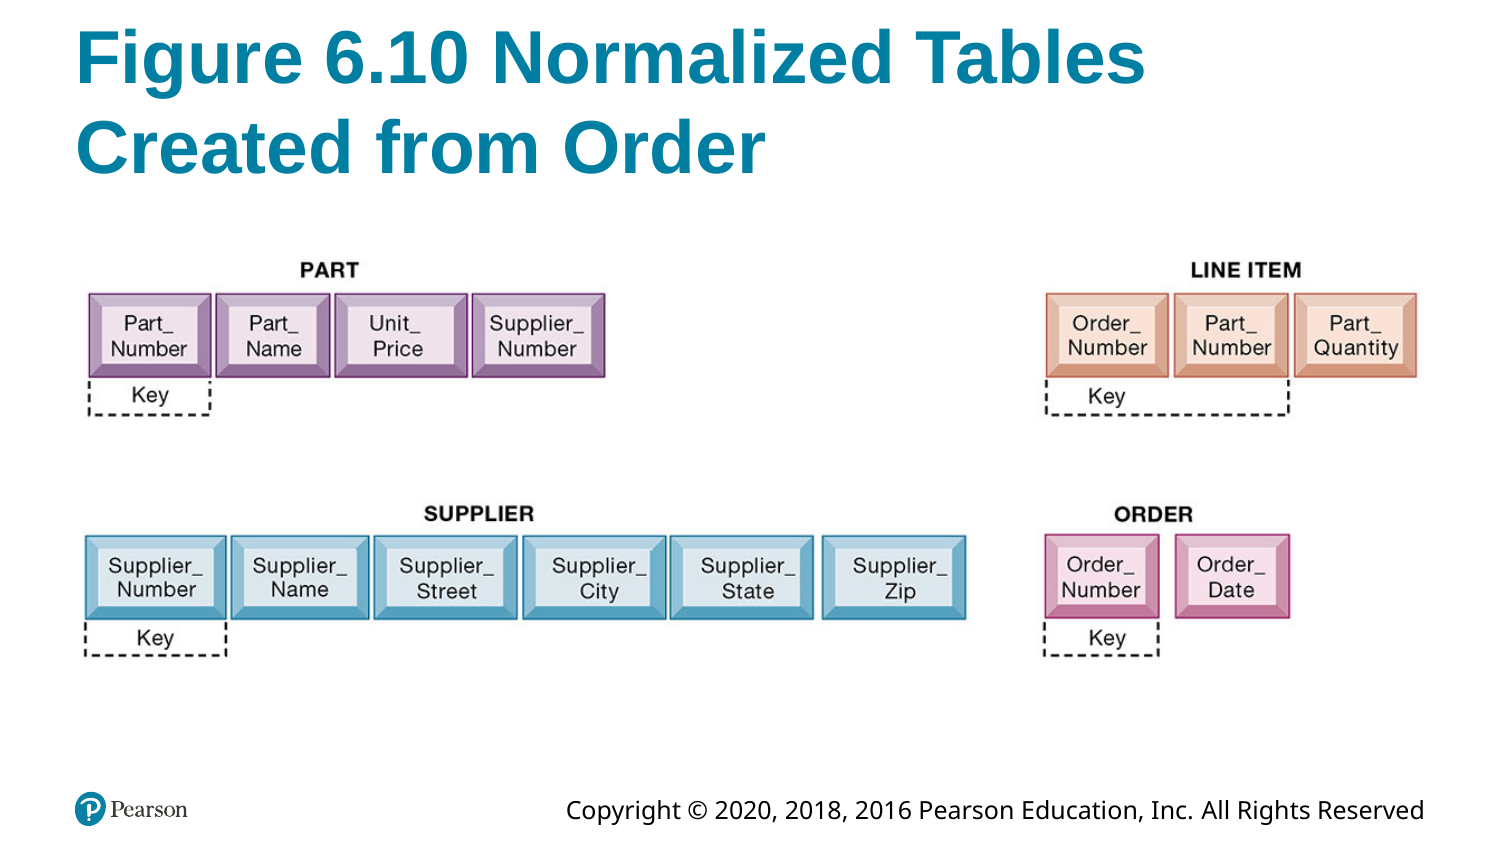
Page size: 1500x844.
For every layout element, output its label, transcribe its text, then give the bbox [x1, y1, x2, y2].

picture [81, 259, 1420, 660]
title Figure 6.10 Normalized Tables Created from Order [75, 8, 1425, 189]
